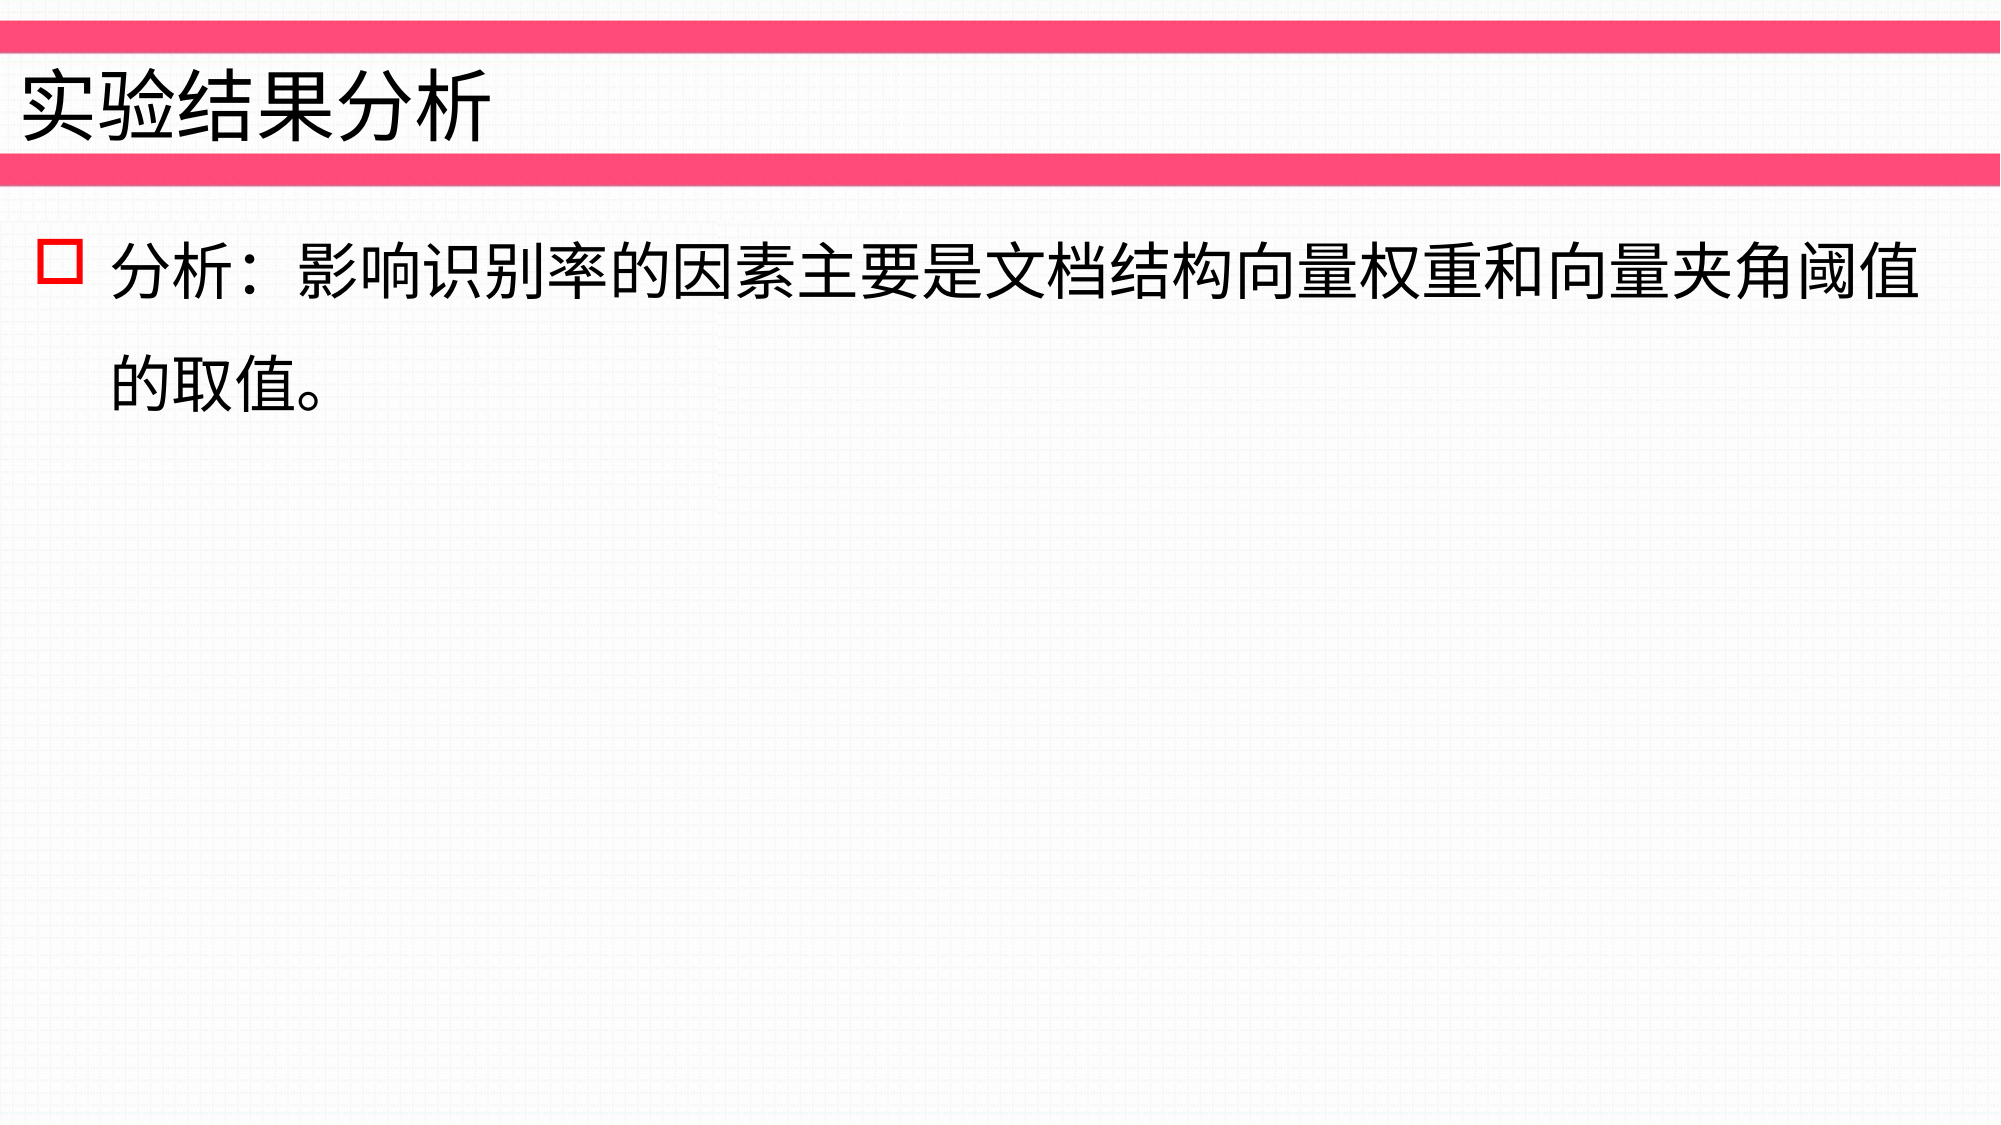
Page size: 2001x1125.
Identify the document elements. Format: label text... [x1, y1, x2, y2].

list 分析：影响识别率的因素主要是文档结构向量权重和向量夹角阈值的取值。 [17, 187, 1963, 1125]
title 实验结果分析 [3, 59, 2000, 153]
picture [0, 0, 2000, 1125]
